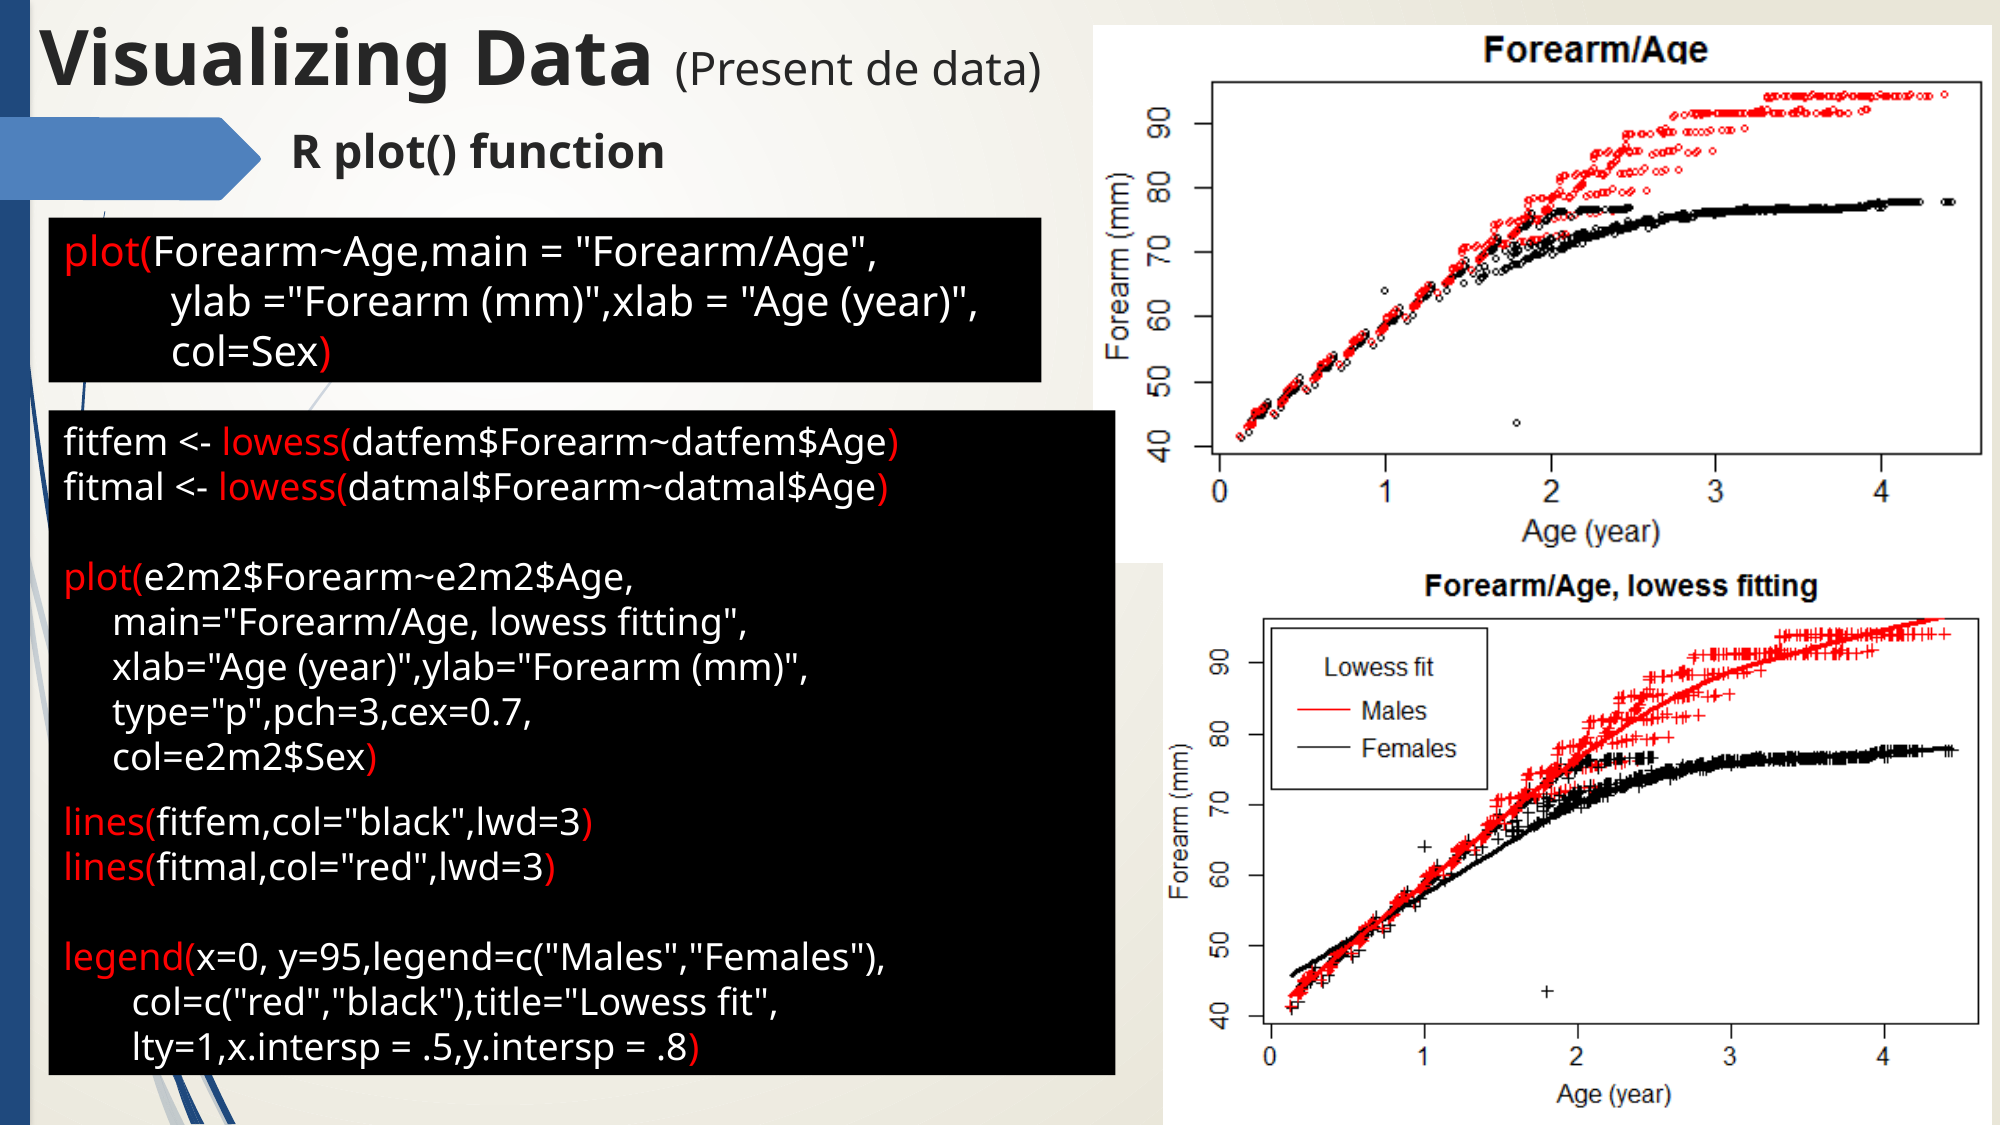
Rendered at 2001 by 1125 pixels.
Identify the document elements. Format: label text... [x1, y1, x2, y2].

text_box fitfem <- lowess(datfem$Forearm~datfem$Age) fitmal <- lowess(datmal$Forearm~datmal$Age) plot(e2m2$Forearm~e2m2$Age, main="Forearm/Age, lowess fitting", xlab="Age (year)",ylab="Forearm (mm)", type="p",pch=3,cex=0.7, col=e2m2$Sex) lines(fitfem,col="black",lwd=3) lines(fitmal,col="red",lwd=3) legend(x=0, y=95,legend=c("Males","Females"), col=c("red","black"),title="Lowess fit", lty=1,x.intersp = .5,y.intersp = .8) [48, 410, 1116, 1076]
picture [1093, 25, 1993, 1125]
text_box Visualizing Data (Present de data) [24, 1, 1058, 110]
text_box plot(Forearm~Age,main = "Forearm/Age", ylab ="Forearm (mm)",xlab = "Age (year)", col=Sex) [48, 217, 1042, 383]
title R plot() function [275, 114, 693, 192]
